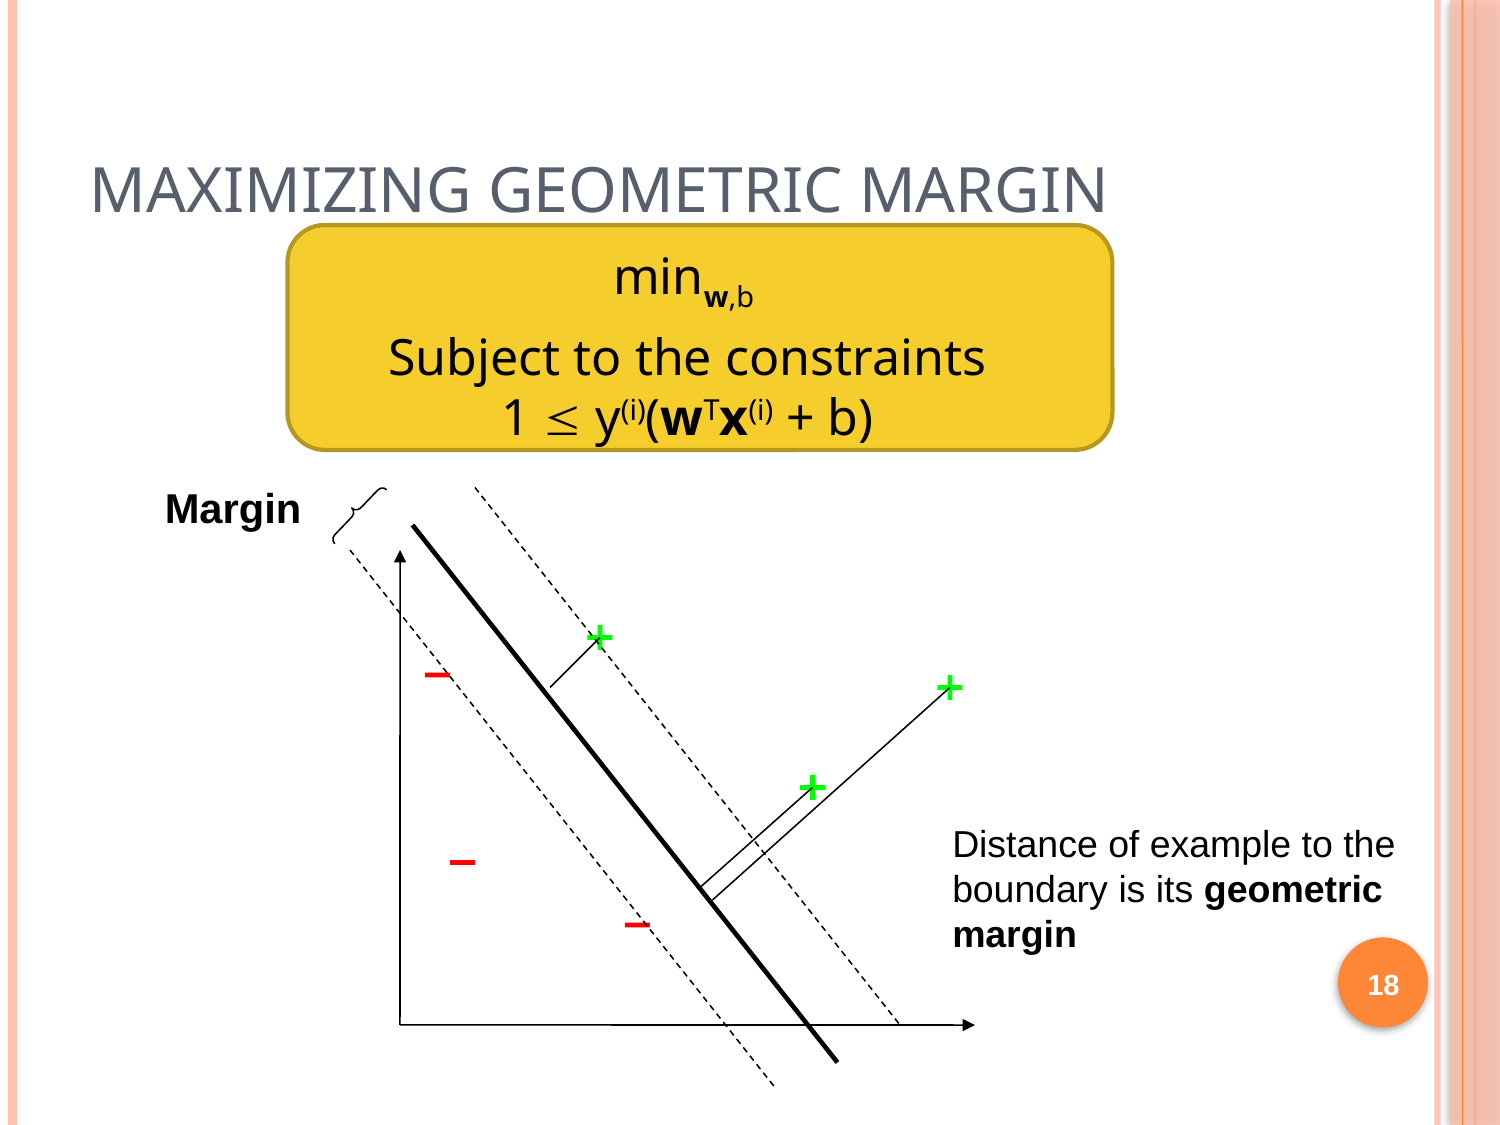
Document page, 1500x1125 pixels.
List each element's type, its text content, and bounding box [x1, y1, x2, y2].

text_box Margin [150, 474, 338, 540]
text_box [808, 1018, 976, 1032]
slide_number 18 [1333, 963, 1434, 1027]
text_box [333, 488, 387, 544]
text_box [936, 674, 963, 701]
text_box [799, 774, 826, 801]
title Maximizing Geometric Margin [75, 45, 1300, 233]
text_box [285, 233, 1115, 453]
text_box Distance of example to the boundary is its geometric margin [937, 812, 1463, 963]
text_box [393, 549, 407, 1024]
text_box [586, 624, 613, 651]
